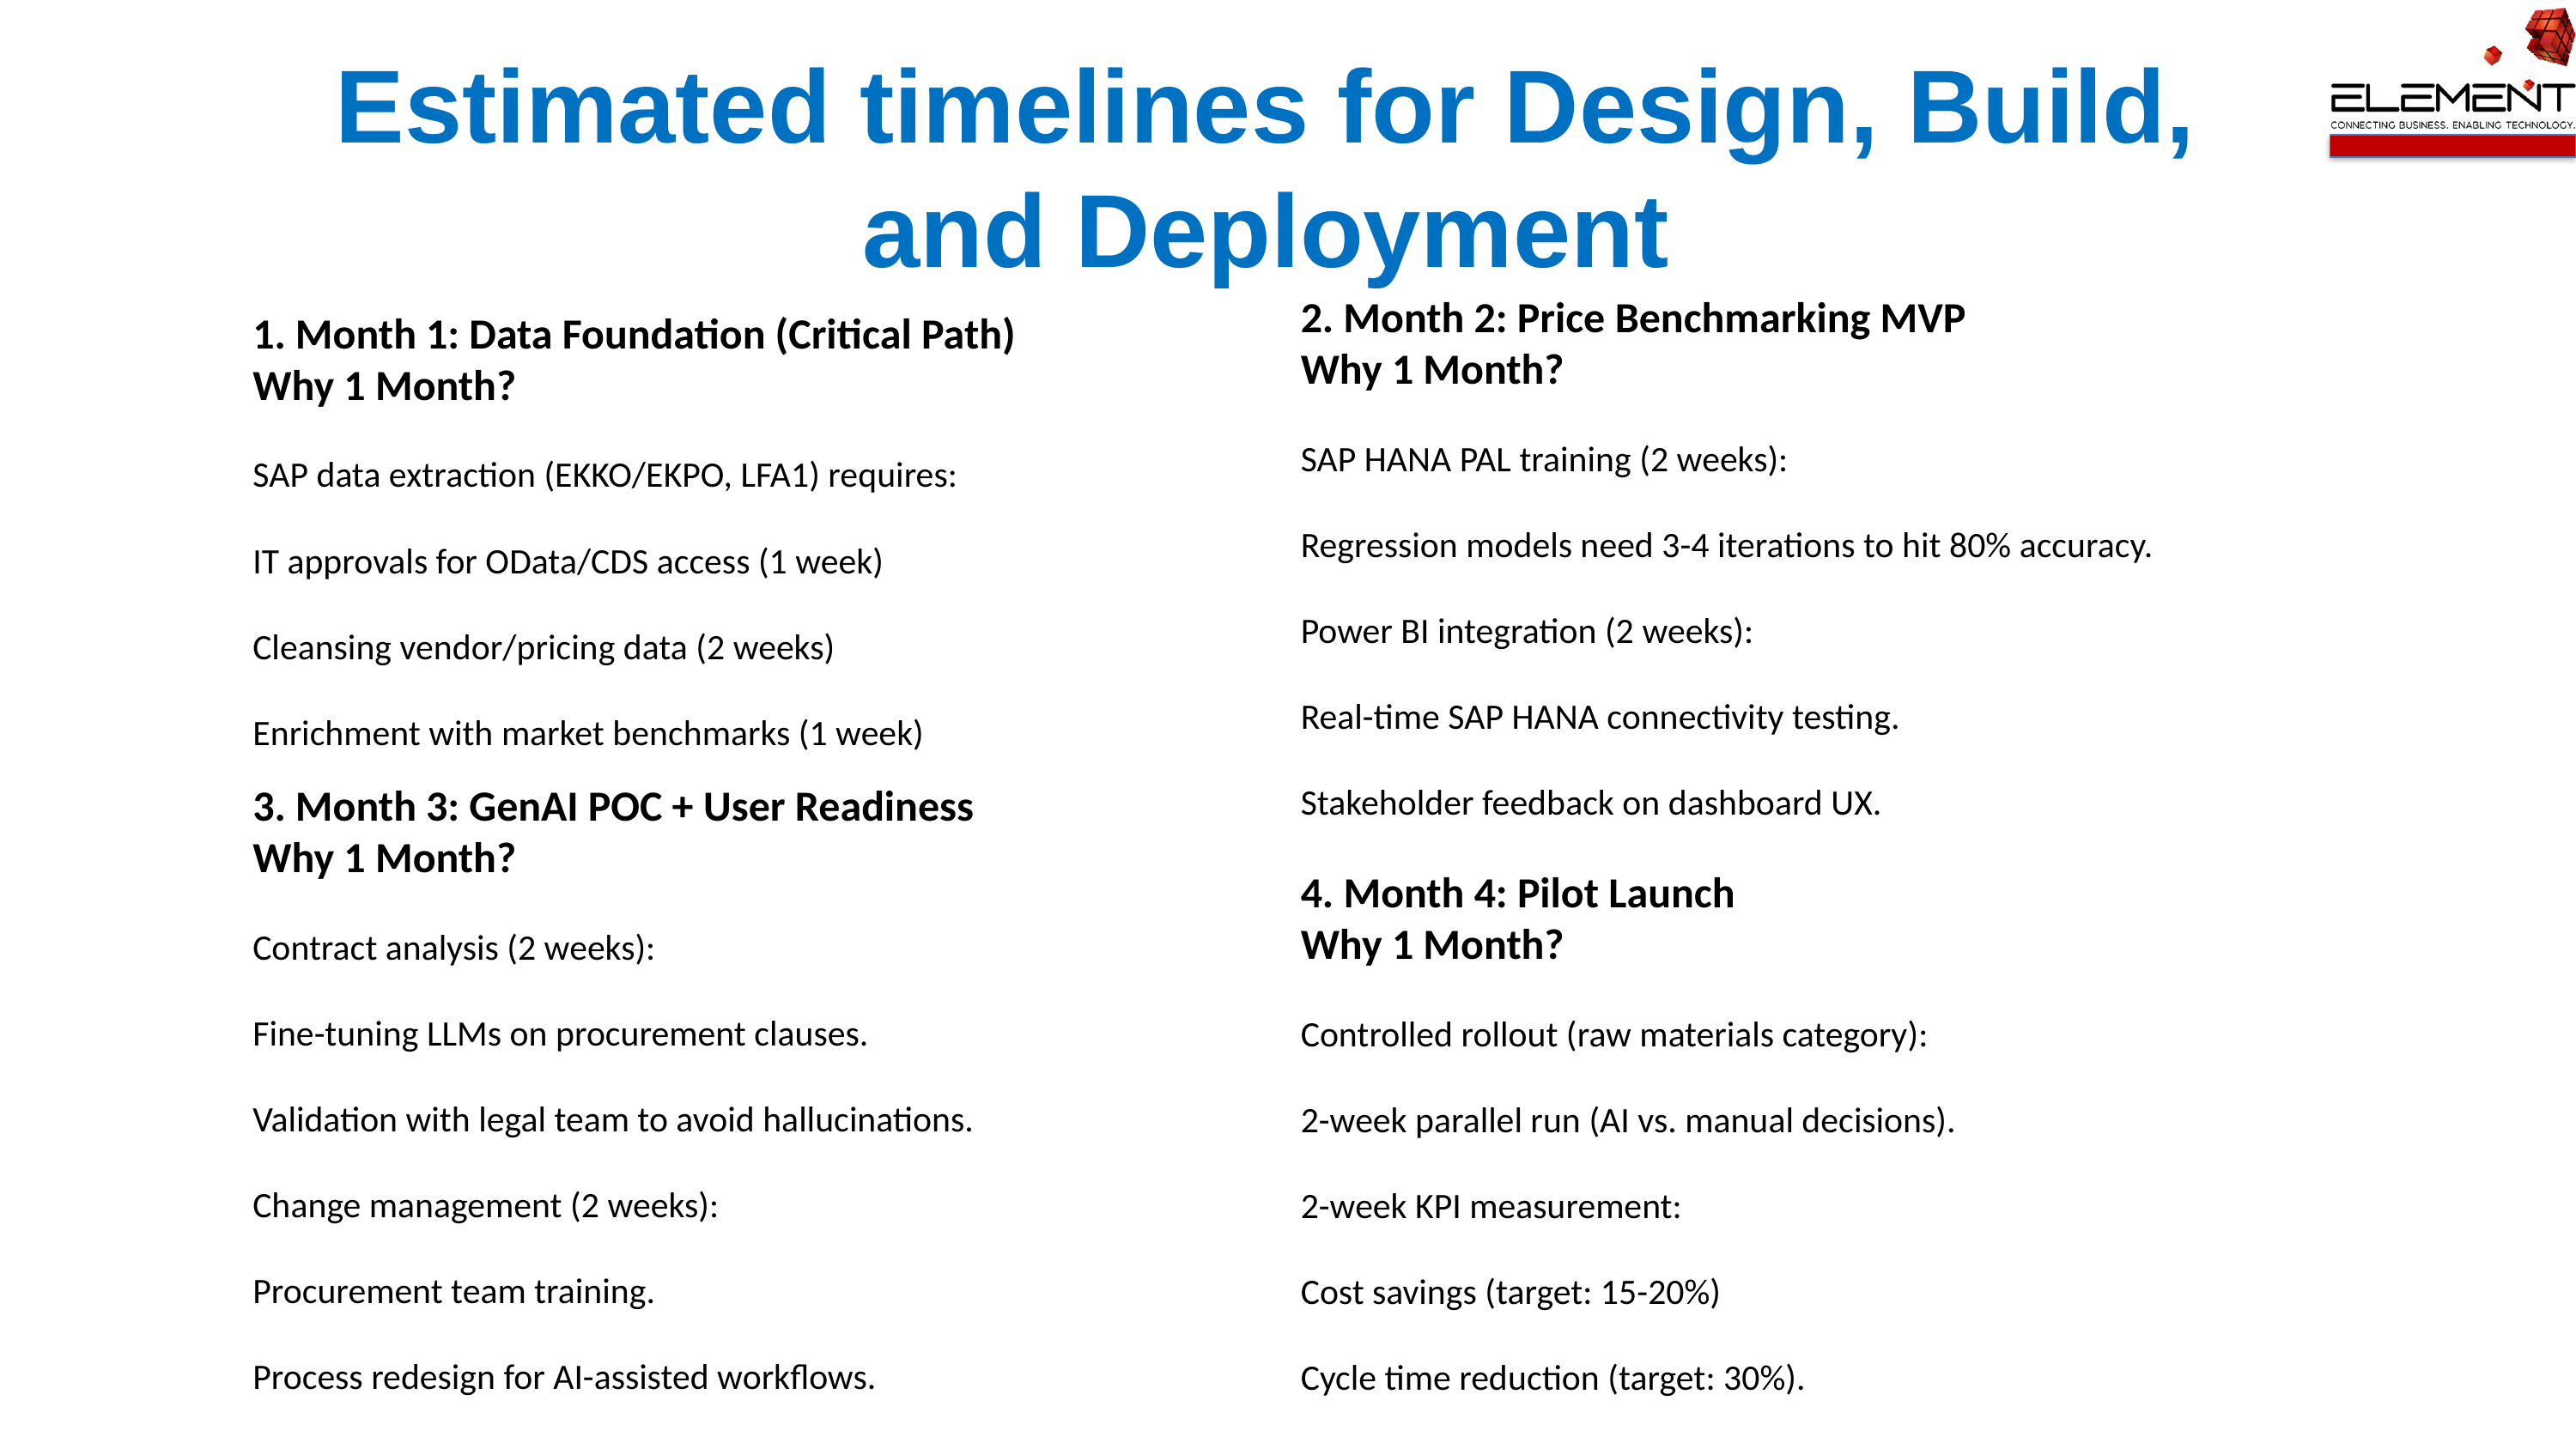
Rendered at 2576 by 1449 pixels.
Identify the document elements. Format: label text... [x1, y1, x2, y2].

text_box [2330, 8, 2576, 132]
text_box 3. Month 3: GenAI POC + User Readiness Why 1 Month? Contract analysis (2 weeks): Fine-tuning LLMs on procurement clauses. Validation with legal team to avoid hallucinations. Change management (2 weeks): Procurement team training. Process redesign for AI-assisted workflows. [240, 772, 1151, 1404]
text_box 1. Month 1: Data Foundation (Critical Path) Why 1 Month? SAP data extraction (EKKO/EKPO, LFA1) requires: IT approvals for OData/CDS access (1 week) Cleansing vendor/pricing data (2 weeks) Enrichment with market benchmarks (1 week) [240, 299, 1120, 759]
text_box [2330, 134, 2576, 158]
text_box 4. Month 4: Pilot Launch Why 1 Month? Controlled rollout (raw materials category): 2-week parallel run (AI vs. manual decisions). 2-week KPI measurement: Cost savings (target: 15-20%) Cycle time reduction (target: 30%). [1287, 858, 2576, 1404]
text_box 2. Month 2: Price Benchmarking MVP Why 1 Month? SAP HANA PAL training (2 weeks): Regression models need 3-4 iterations to hit 80% accuracy. Power BI integration (2 weeks): Real-time SAP HANA connectivity testing. Stakeholder feedback on dashboard UX. [1288, 283, 2392, 829]
title Estimated timelines for Design, Build, and Deployment [119, 39, 2413, 291]
